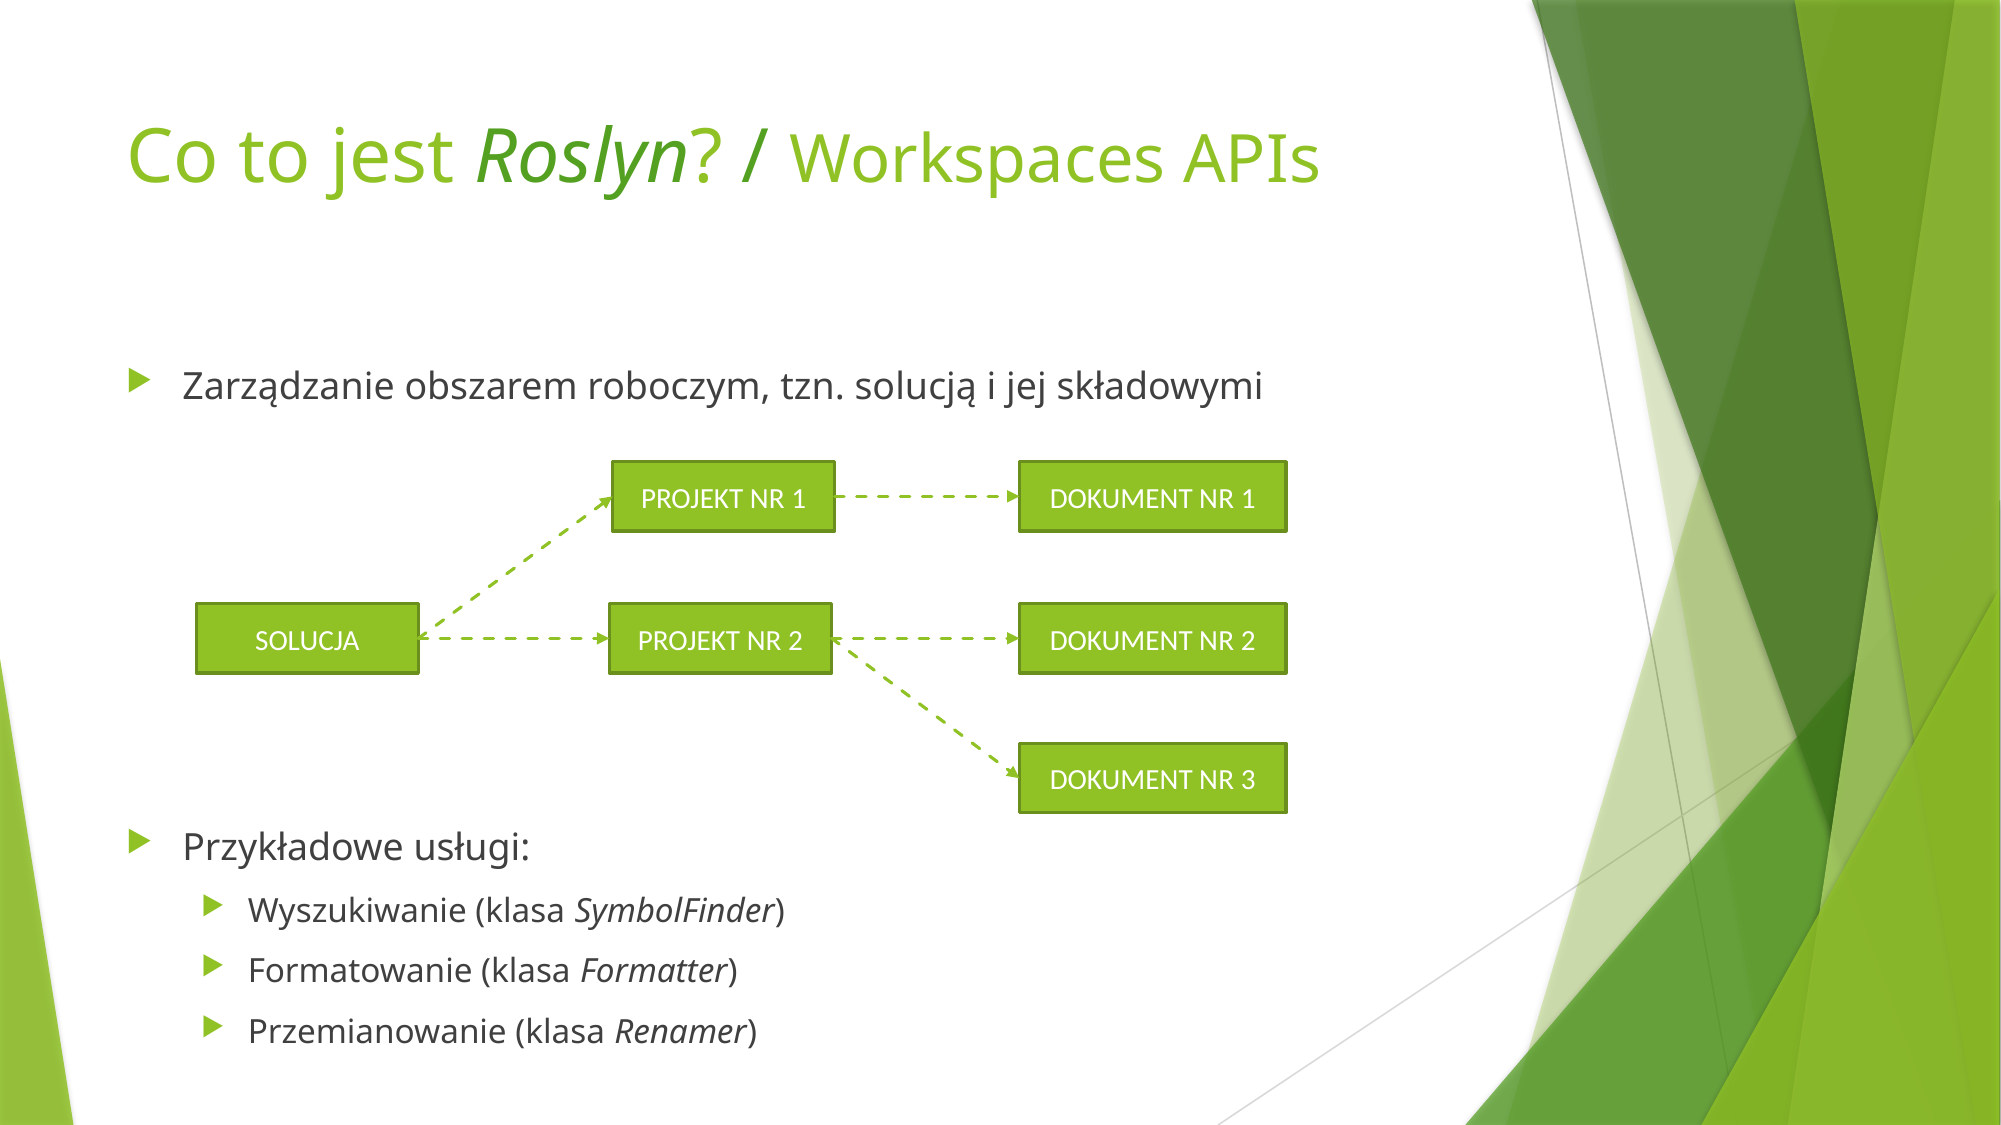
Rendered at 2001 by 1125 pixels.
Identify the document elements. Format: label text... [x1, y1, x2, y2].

text_box DOKUMENT NR 3 [1018, 742, 1288, 814]
text_box DOKUMENT NR 2 [1018, 602, 1288, 675]
text_box PROJEKT NR 2 [608, 602, 833, 675]
list Zarządzanie obszarem roboczym, tzn. solucją i jej składowymi Przykładowe usługi: Wyszukiwanie (klasa SymbolFinder) Formatowanie (klasa Formatter) Przemianowanie (klasa Renamer) [111, 354, 1522, 1099]
text_box SOLUCJA [195, 602, 420, 675]
text_box DOKUMENT NR 1 [1018, 460, 1288, 533]
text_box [417, 495, 613, 639]
text_box PROJEKT NR 1 [611, 460, 836, 533]
title Co to jest Roslyn? / Workspaces APIs [111, 99, 1522, 317]
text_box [831, 637, 1020, 779]
